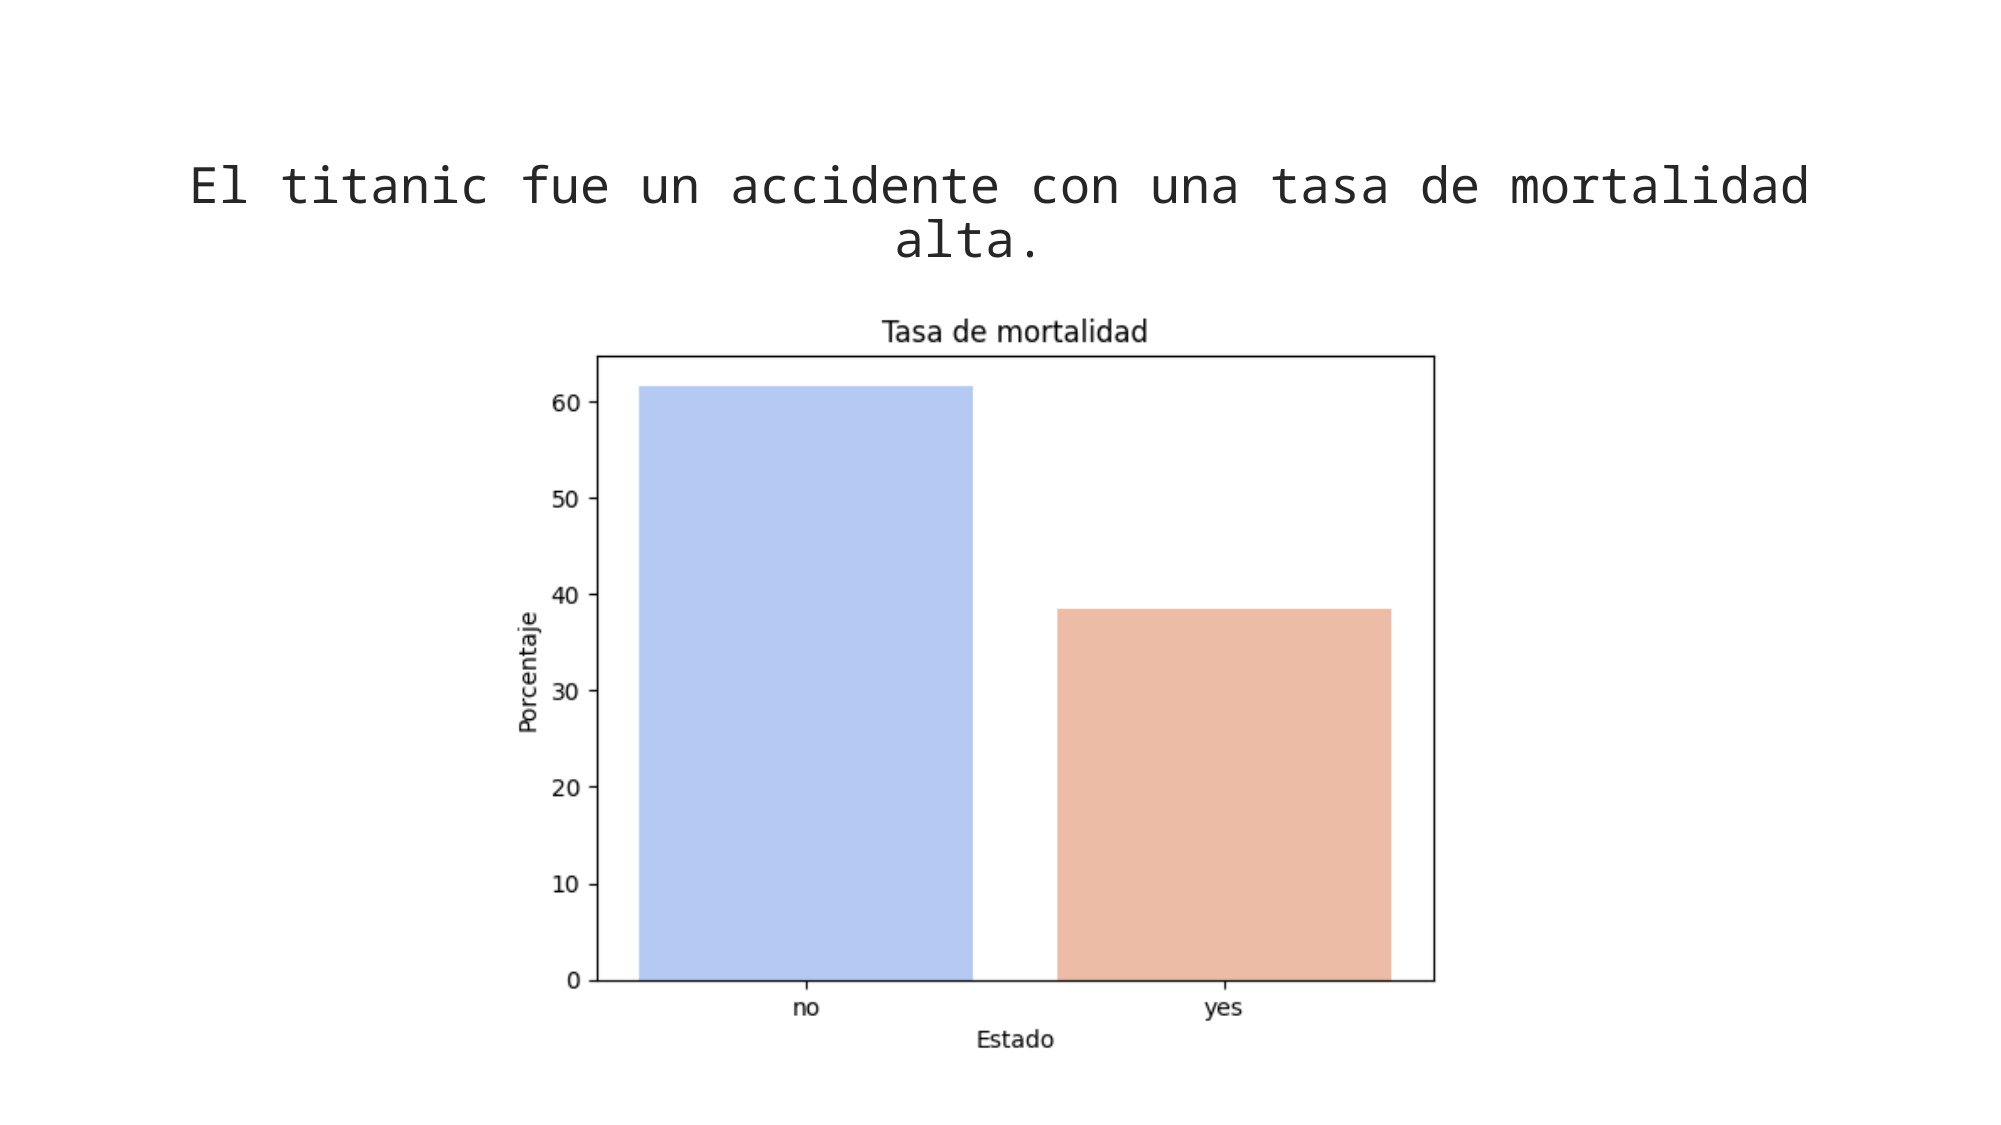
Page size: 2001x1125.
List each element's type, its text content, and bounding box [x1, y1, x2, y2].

text_box [974, 537, 1618, 1125]
list El titanic fue un accidente con una tasa de mortalidad alta. [102, 152, 1898, 303]
picture [501, 302, 1449, 1070]
